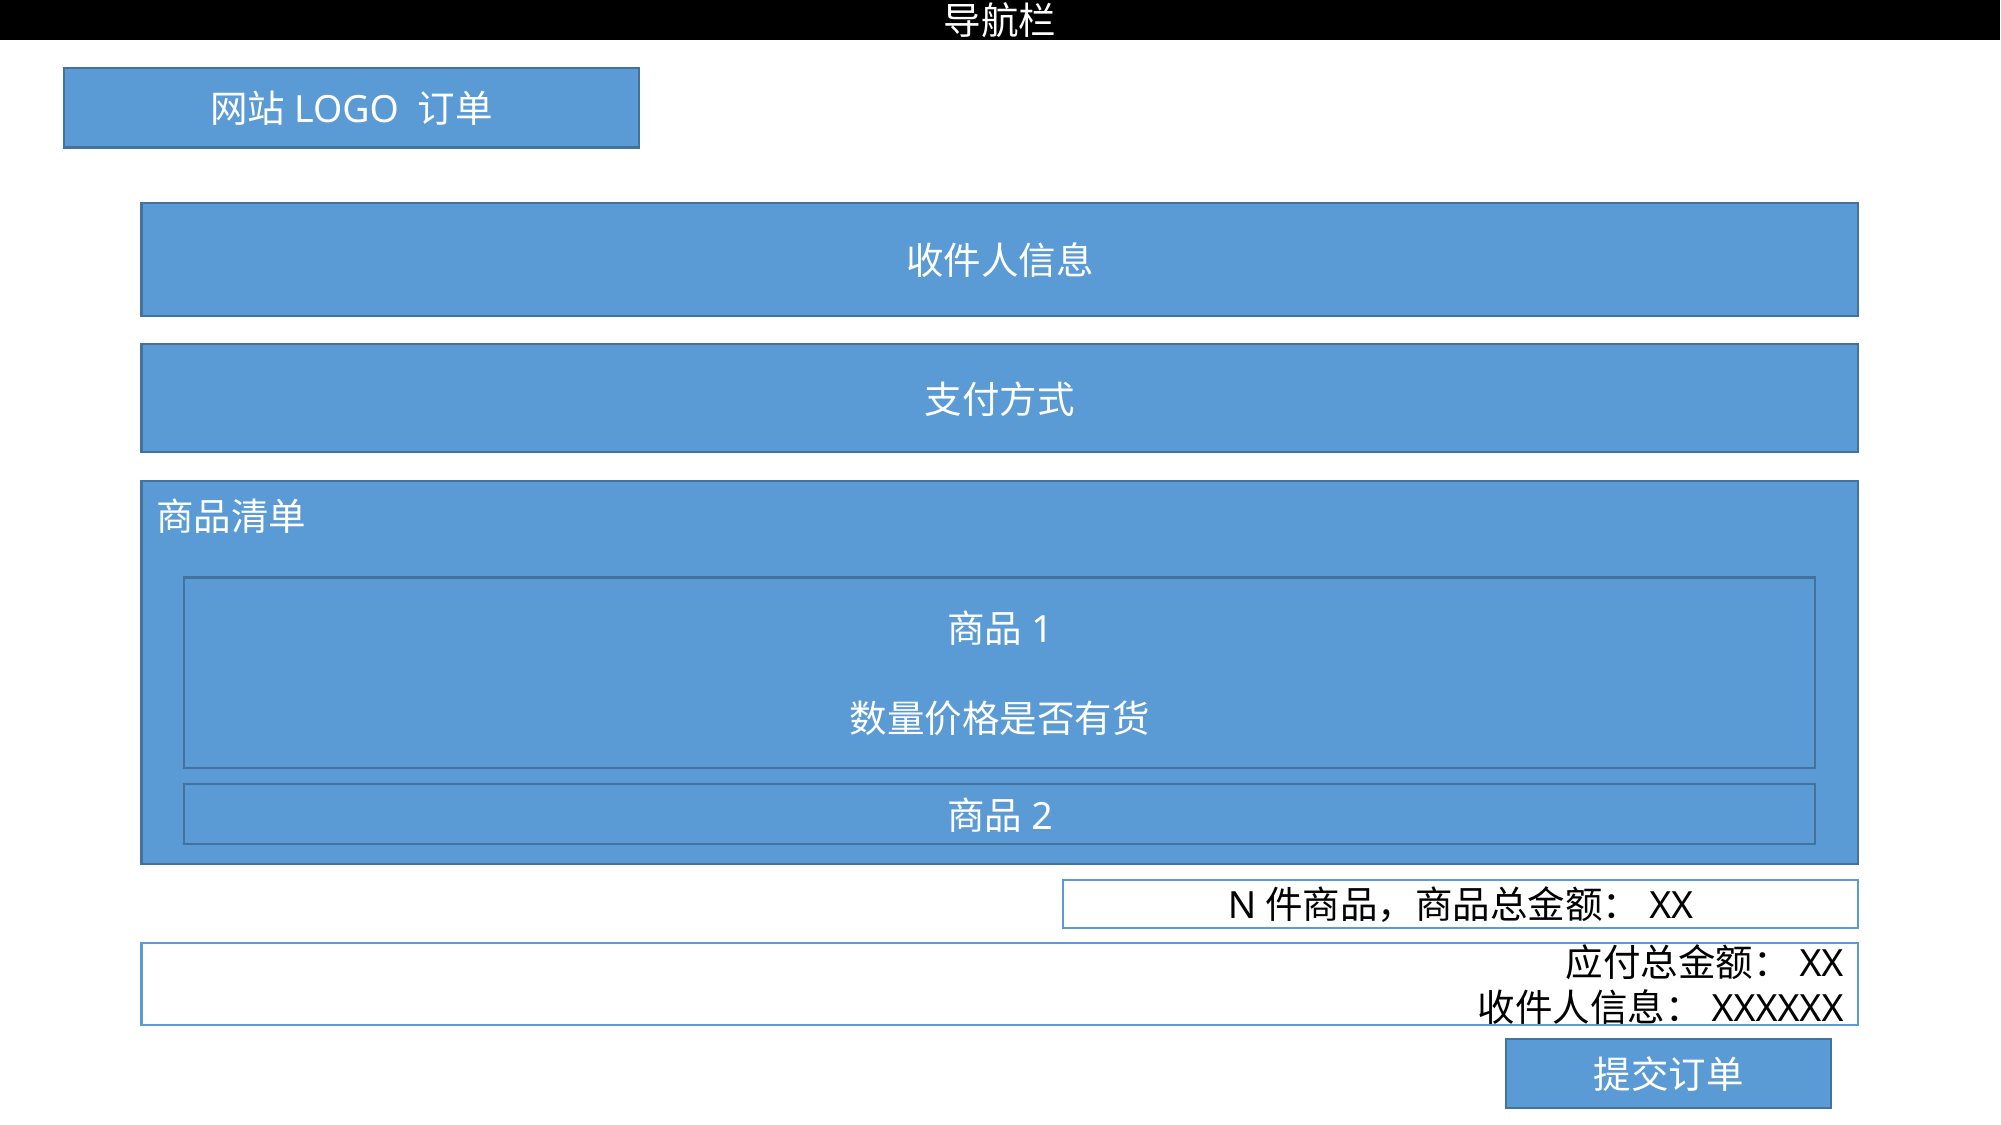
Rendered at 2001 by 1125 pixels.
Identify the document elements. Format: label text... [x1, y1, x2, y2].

text_box 收件人信息 [140, 202, 1859, 317]
text_box 商品清单 [140, 480, 1859, 865]
text_box 支付方式 [140, 343, 1859, 453]
text_box 商品1 数量价格是否有货 [183, 576, 1816, 769]
text_box 网站LOGO 订单 [63, 67, 640, 149]
text_box 导航栏 [0, 0, 2000, 40]
text_box 商品2 [183, 783, 1816, 845]
text_box 提交订单 [1505, 1038, 1832, 1109]
text_box 应付总金额：XX 收件人信息：XXXXXX [140, 942, 1859, 1026]
text_box N件商品，商品总金额：XX [1062, 879, 1859, 929]
